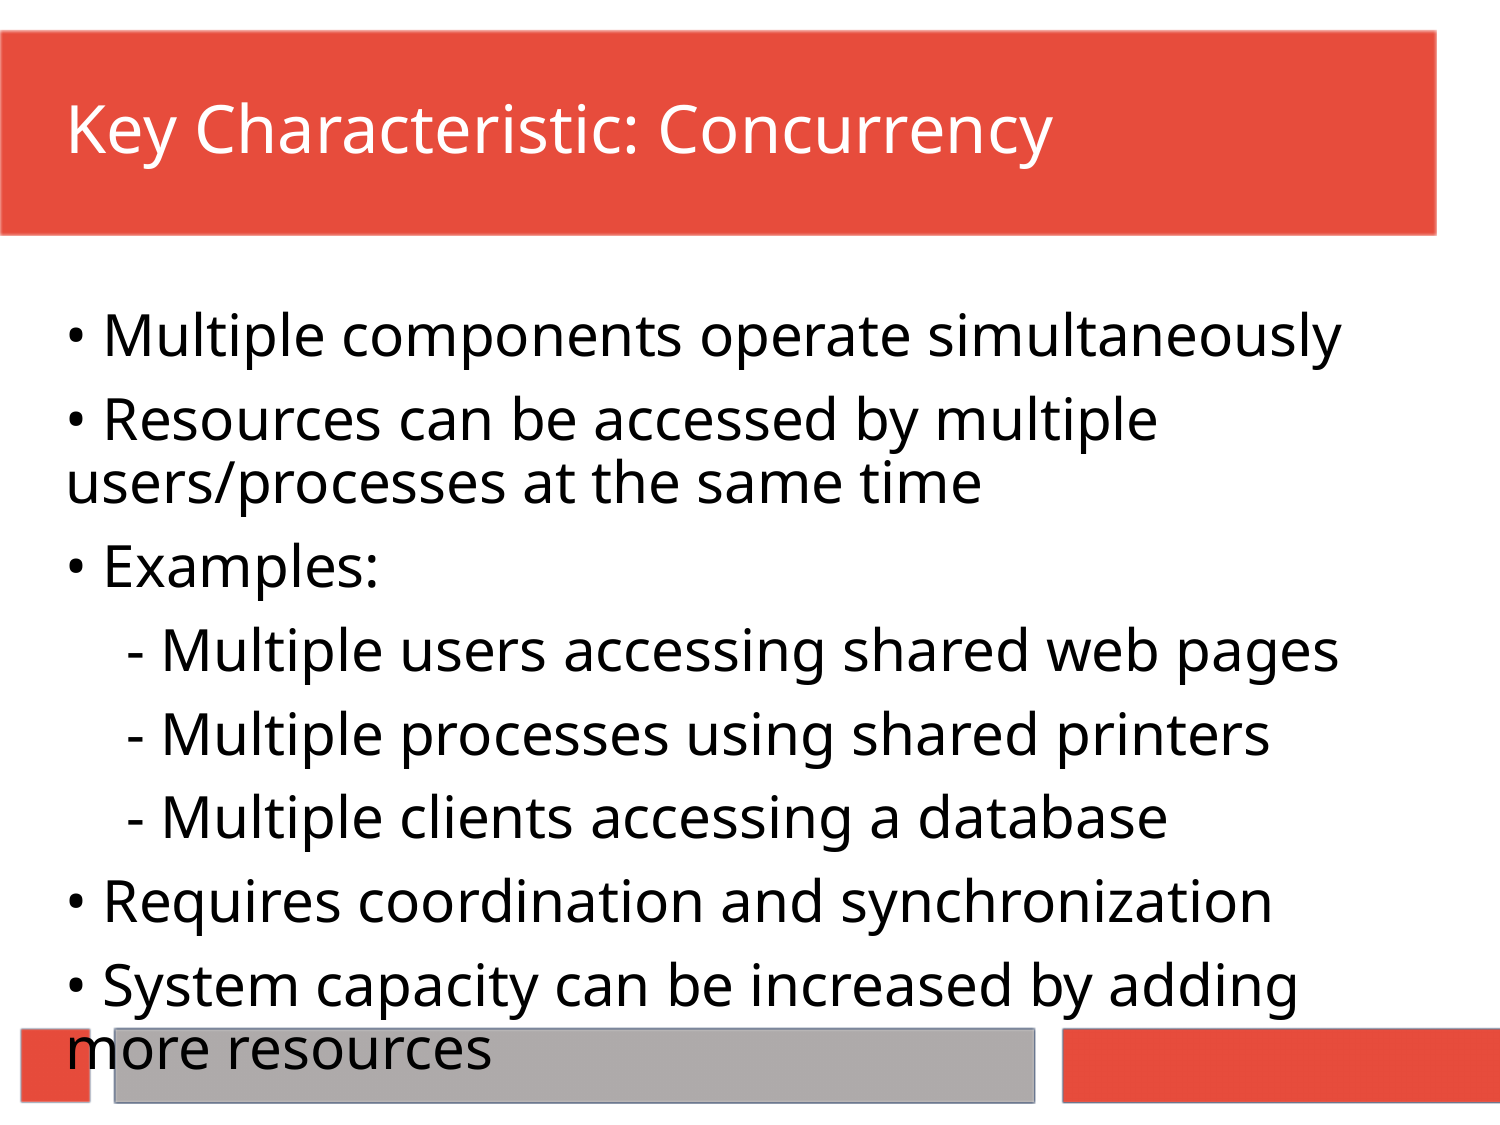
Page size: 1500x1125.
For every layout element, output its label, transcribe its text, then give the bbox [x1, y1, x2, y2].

title Key Characteristic: Concurrency [50, 60, 1329, 205]
list • Multiple components operate simultaneously • Resources can be accessed by multiple users/processes at the same time • Examples: - Multiple users accessing shared web pages - Multiple processes using shared printers - Multiple clients accessing a database • Requires coordination and synchronization • System capacity can be increased by adding more resources [50, 298, 1436, 1013]
